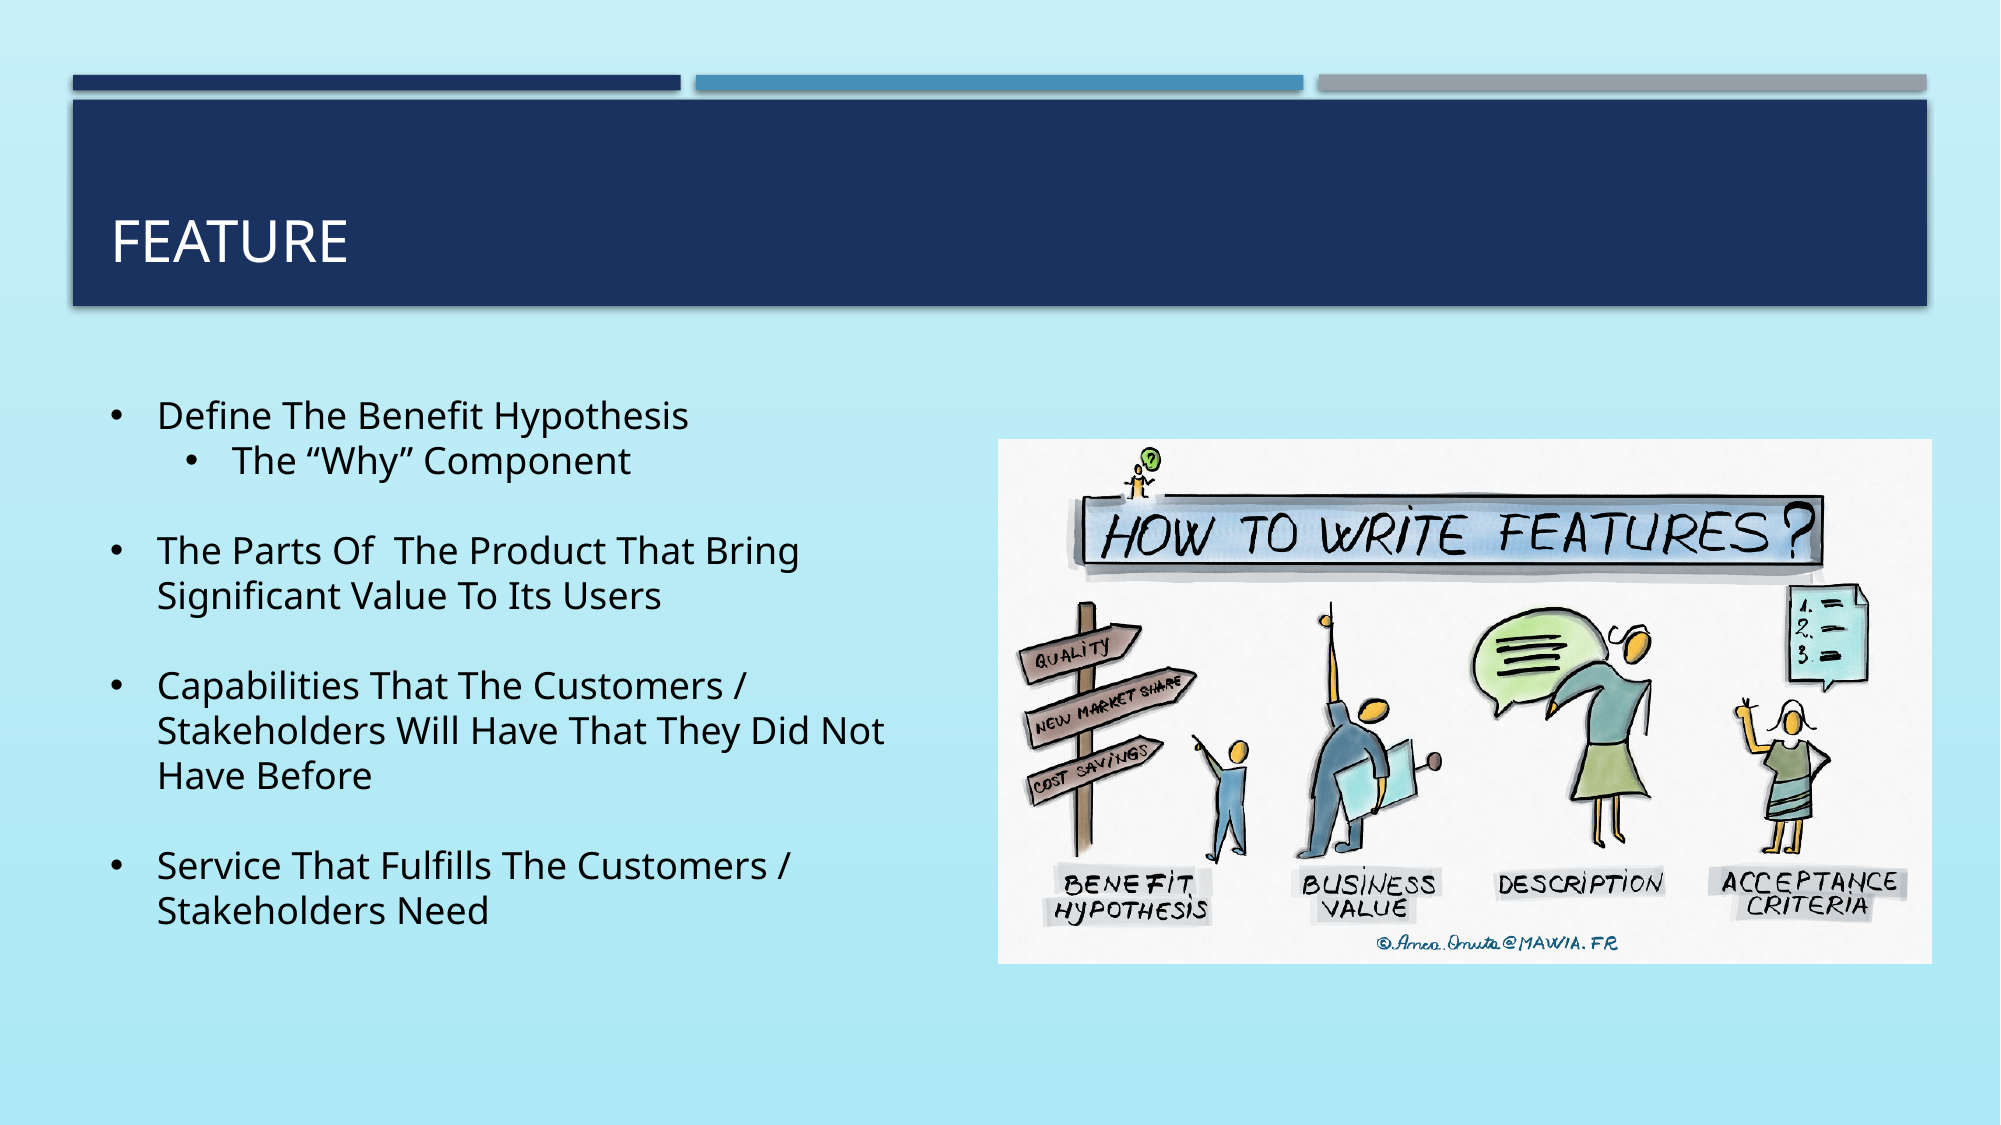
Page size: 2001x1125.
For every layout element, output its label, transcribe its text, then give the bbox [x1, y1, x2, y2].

text_box Define The Benefit Hypothesis The “Why” Component The Parts Of The Product That Bring Significant Value To Its Users Capabilities That The Customers / Stakeholders Will Have That They Did Not Have Before Service That Fulfills The Customers / Stakeholders Need [95, 385, 959, 940]
title Feature [95, 119, 1905, 282]
picture [998, 439, 1932, 965]
